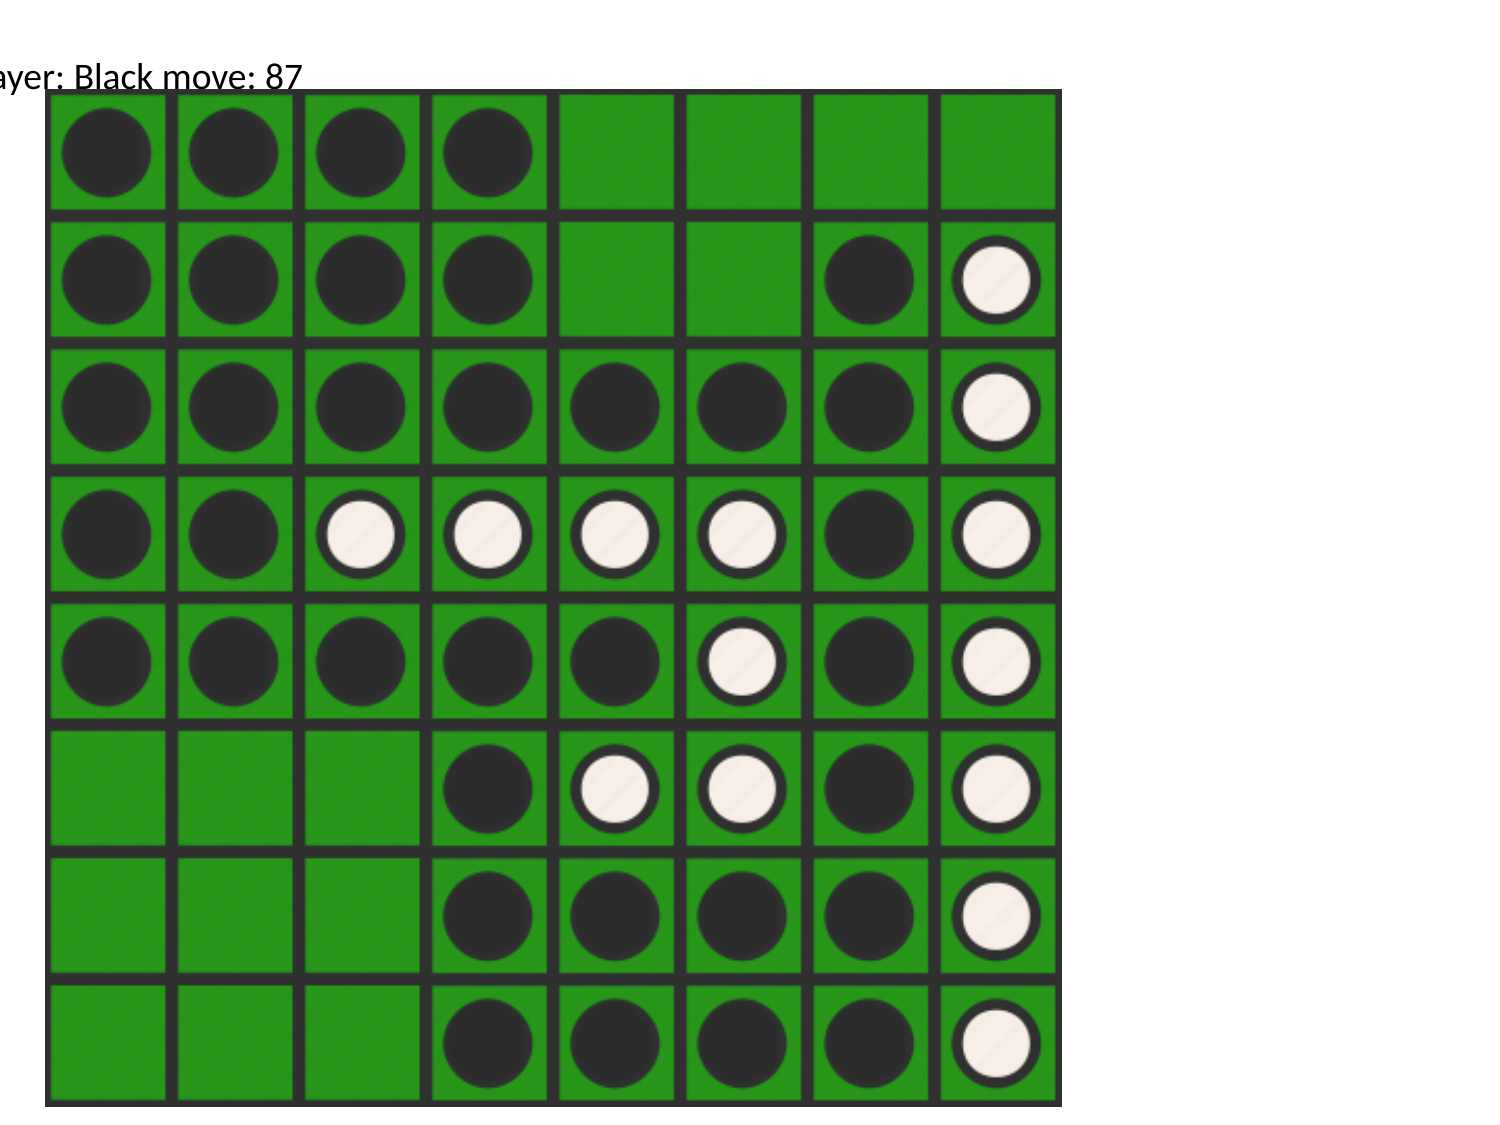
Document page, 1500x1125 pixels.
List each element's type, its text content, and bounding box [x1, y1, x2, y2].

picture [44, 89, 1062, 1107]
text_box turn: 45 player: Black move: 87 [0, 44, 319, 105]
